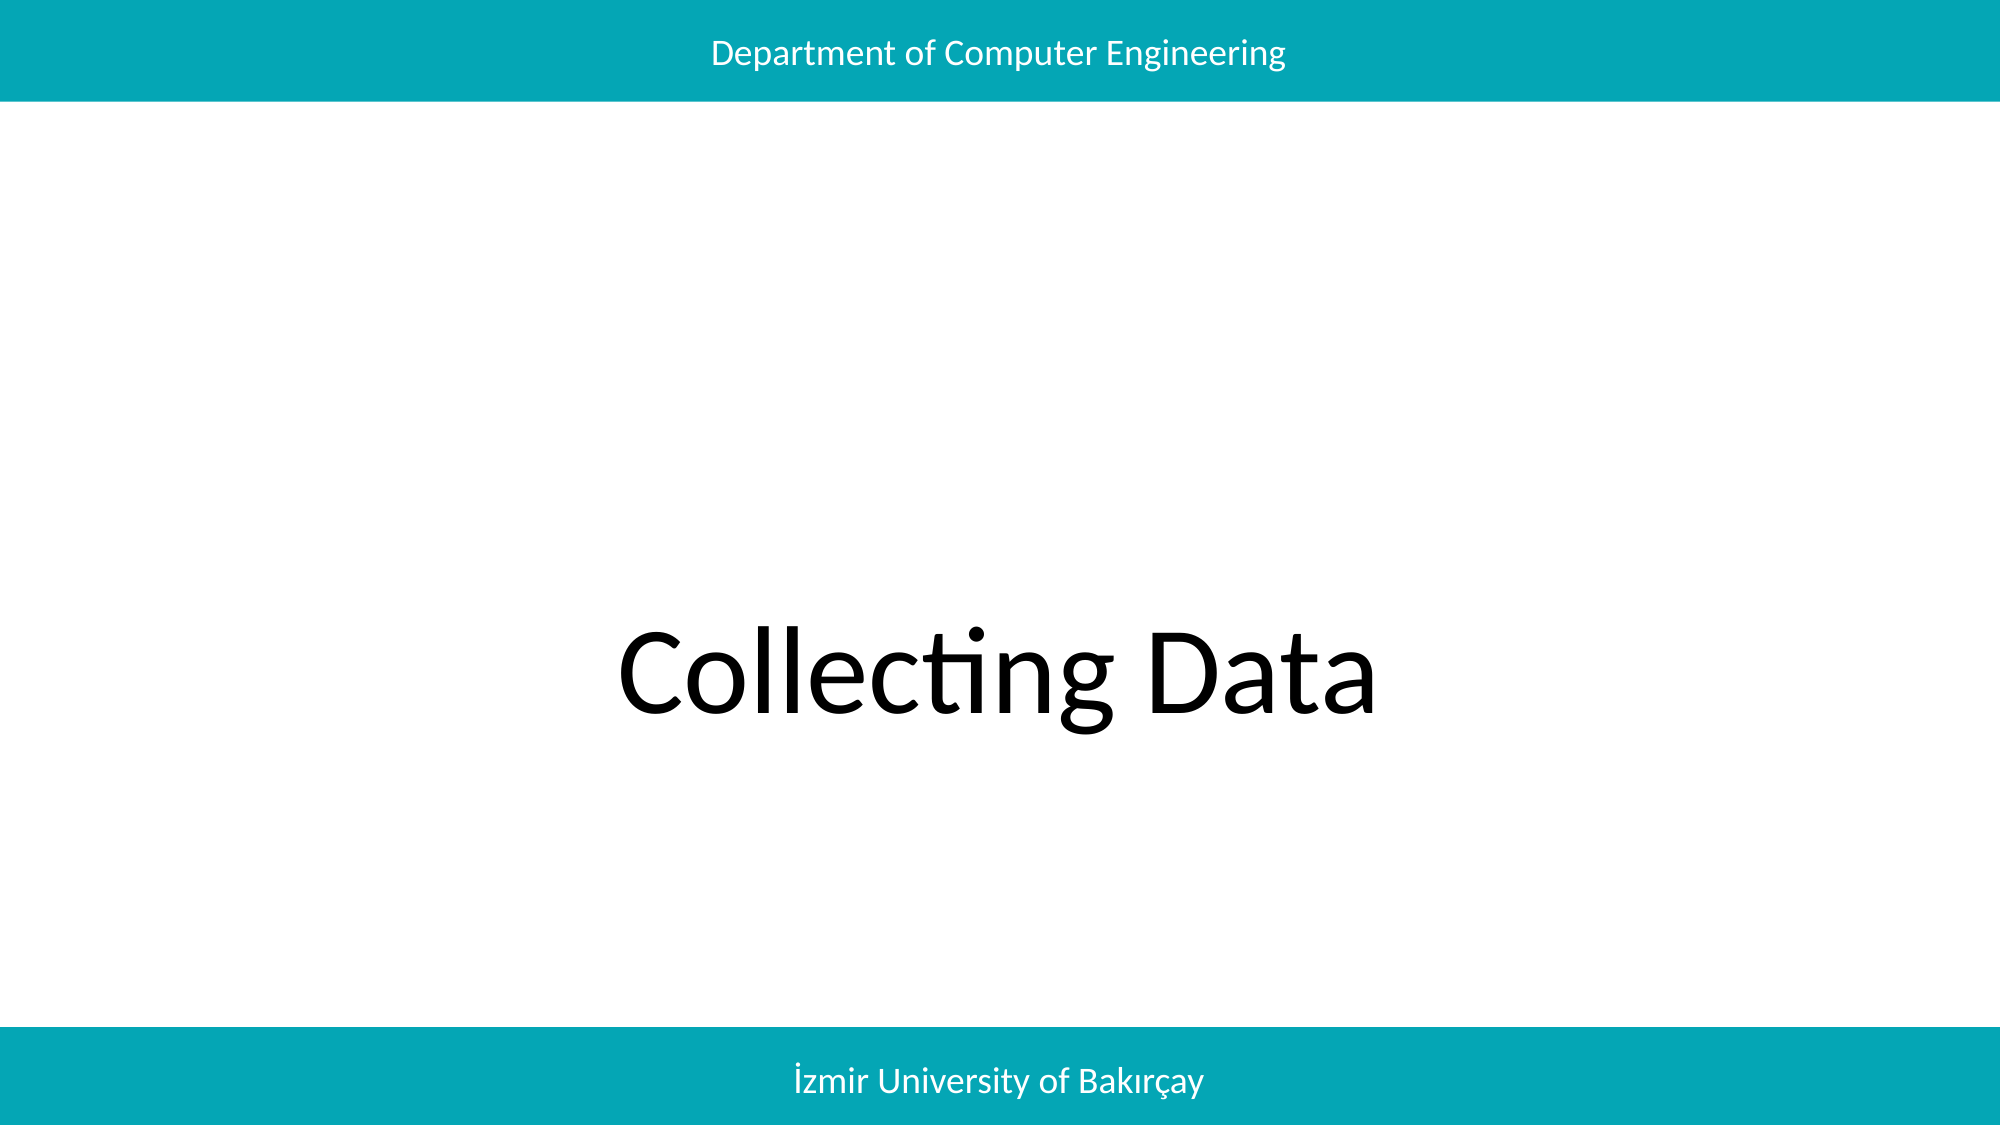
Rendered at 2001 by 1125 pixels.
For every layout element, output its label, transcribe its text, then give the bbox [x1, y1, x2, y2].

text_box Department of Computer Engineering [0, 0, 2000, 103]
title Collecting Data [136, 280, 1862, 749]
text_box İzmir University of Bakırçay [0, 1026, 2000, 1125]
